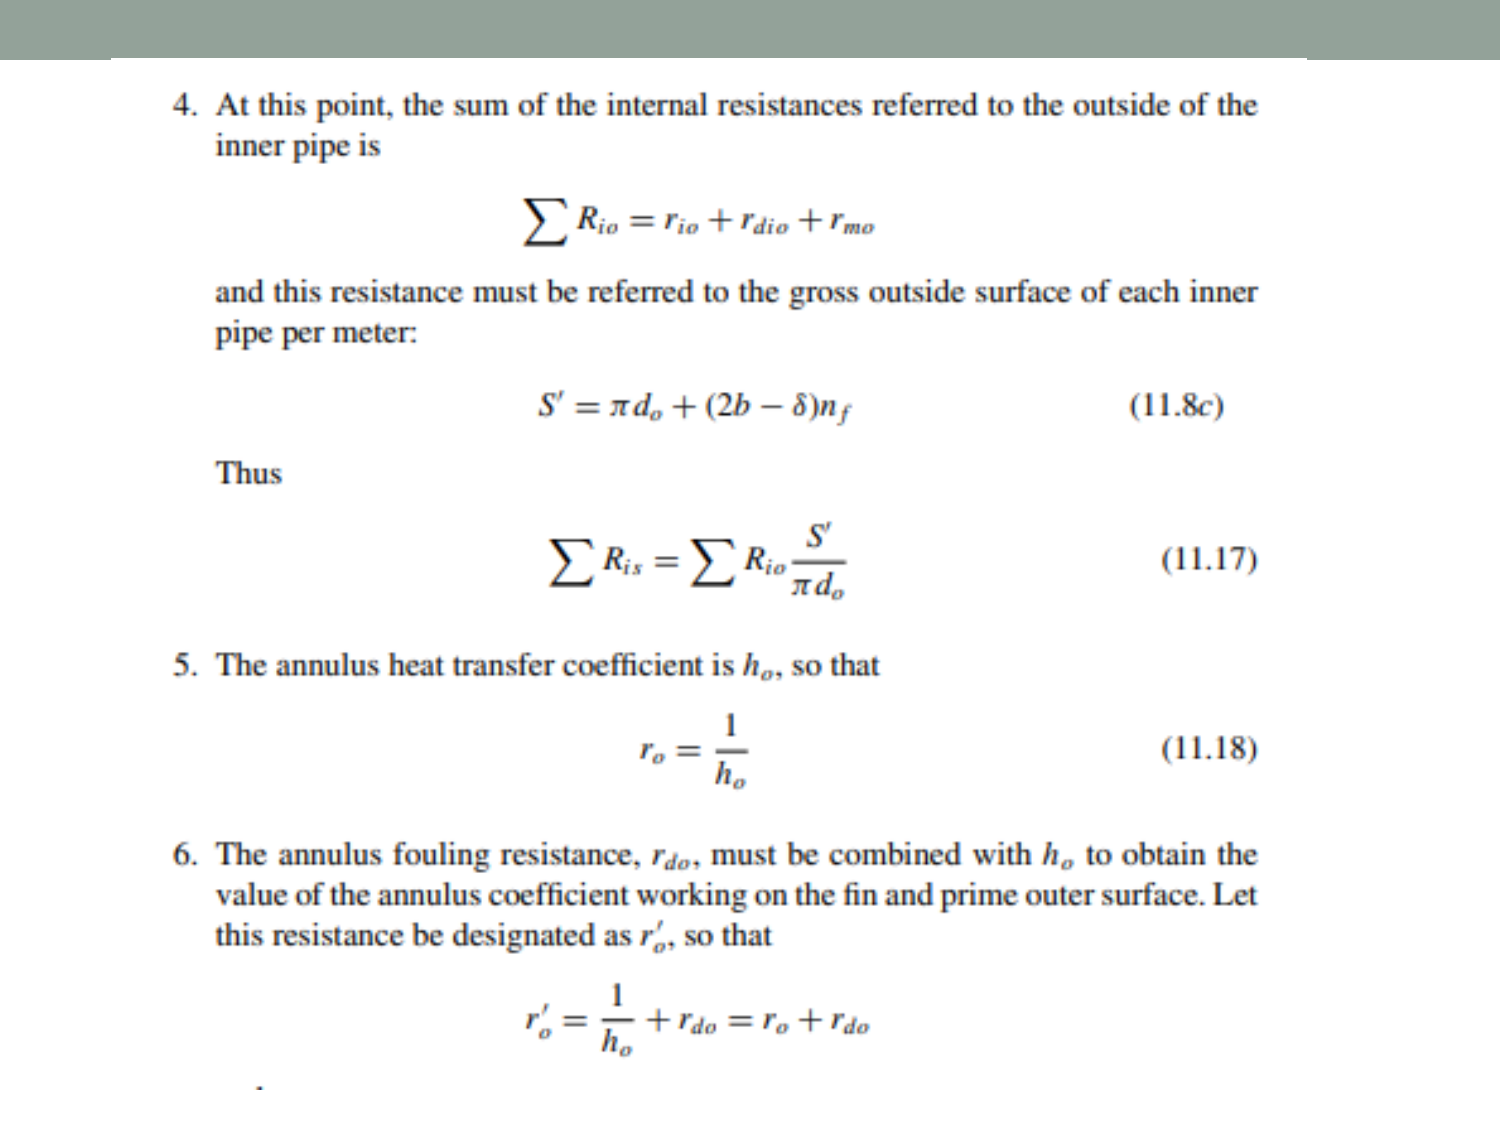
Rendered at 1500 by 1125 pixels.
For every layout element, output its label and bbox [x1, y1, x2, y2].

picture [111, 58, 1307, 1090]
